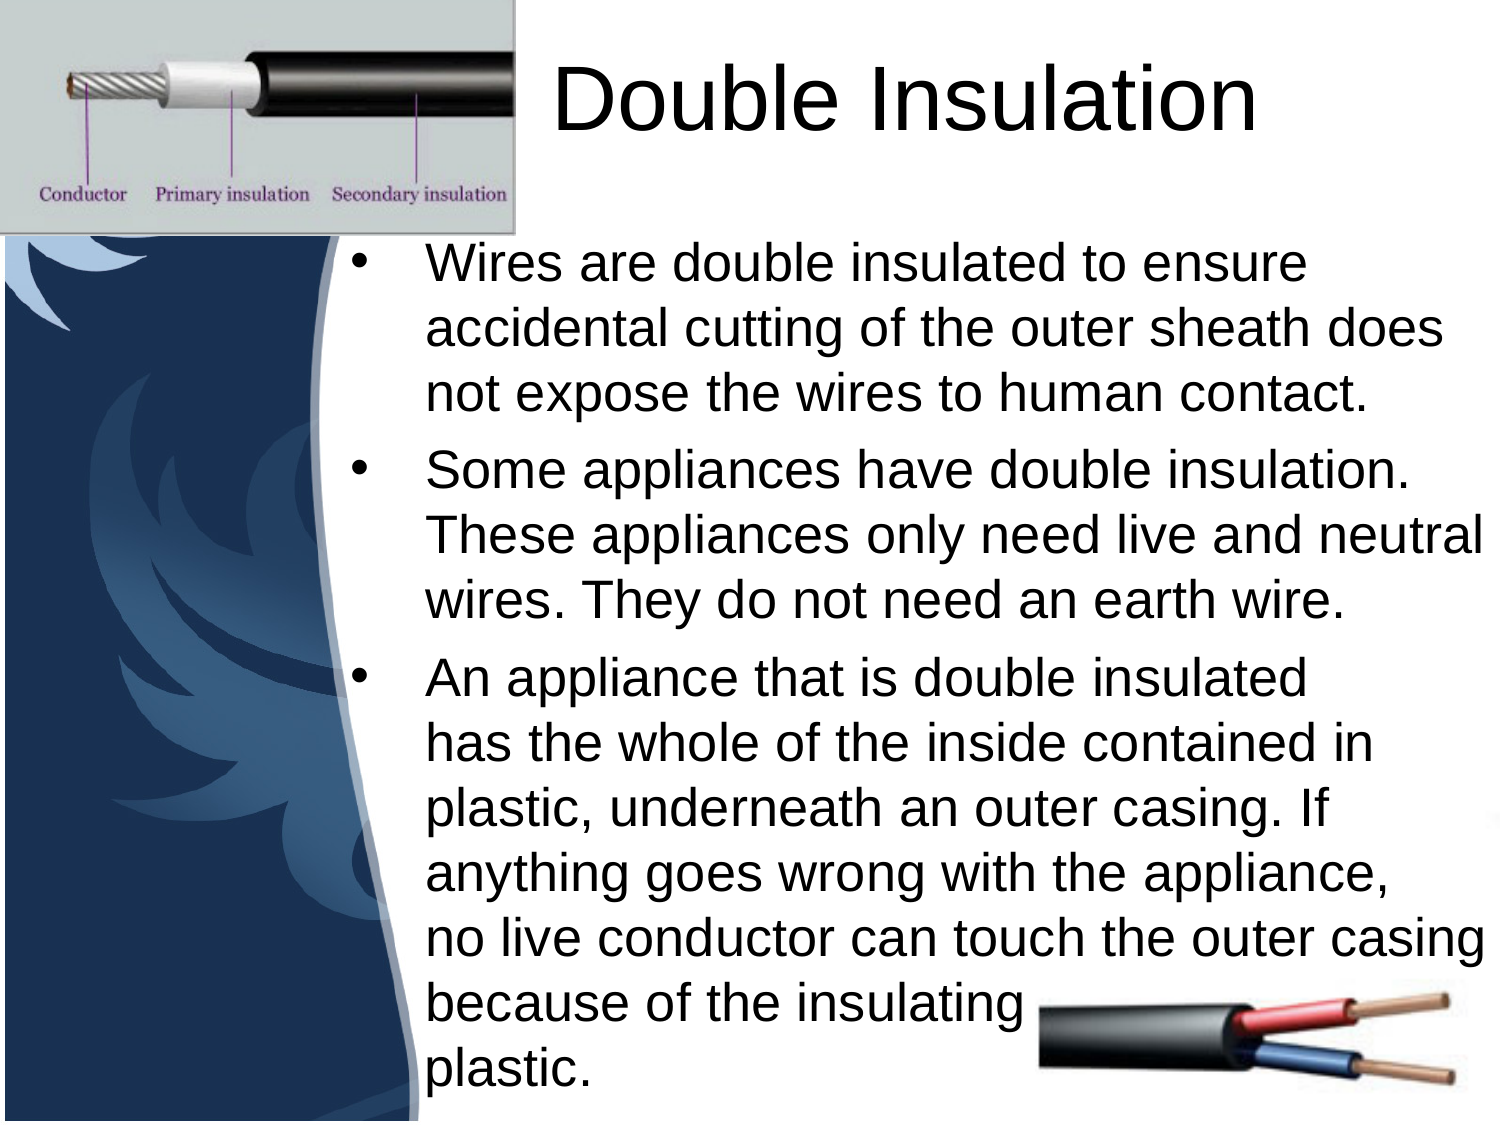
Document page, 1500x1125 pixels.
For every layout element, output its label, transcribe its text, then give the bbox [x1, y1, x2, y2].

picture [0, 0, 1500, 1125]
title Double Insulation [519, 0, 1426, 188]
text_box Wires are double insulated to ensure accidental cutting of the outer sheath does not expose the wires to human contact. Some appliances have double insulation. These appliances only need live and neutral wires. They do not need an earth wire. An appliance that is double insulated has the whole of the inside contained in plastic, underneath an outer casing. If anything goes wrong with the appliance, no live conductor can touch the outer casing because of the insulating plastic. [335, 219, 1500, 1105]
